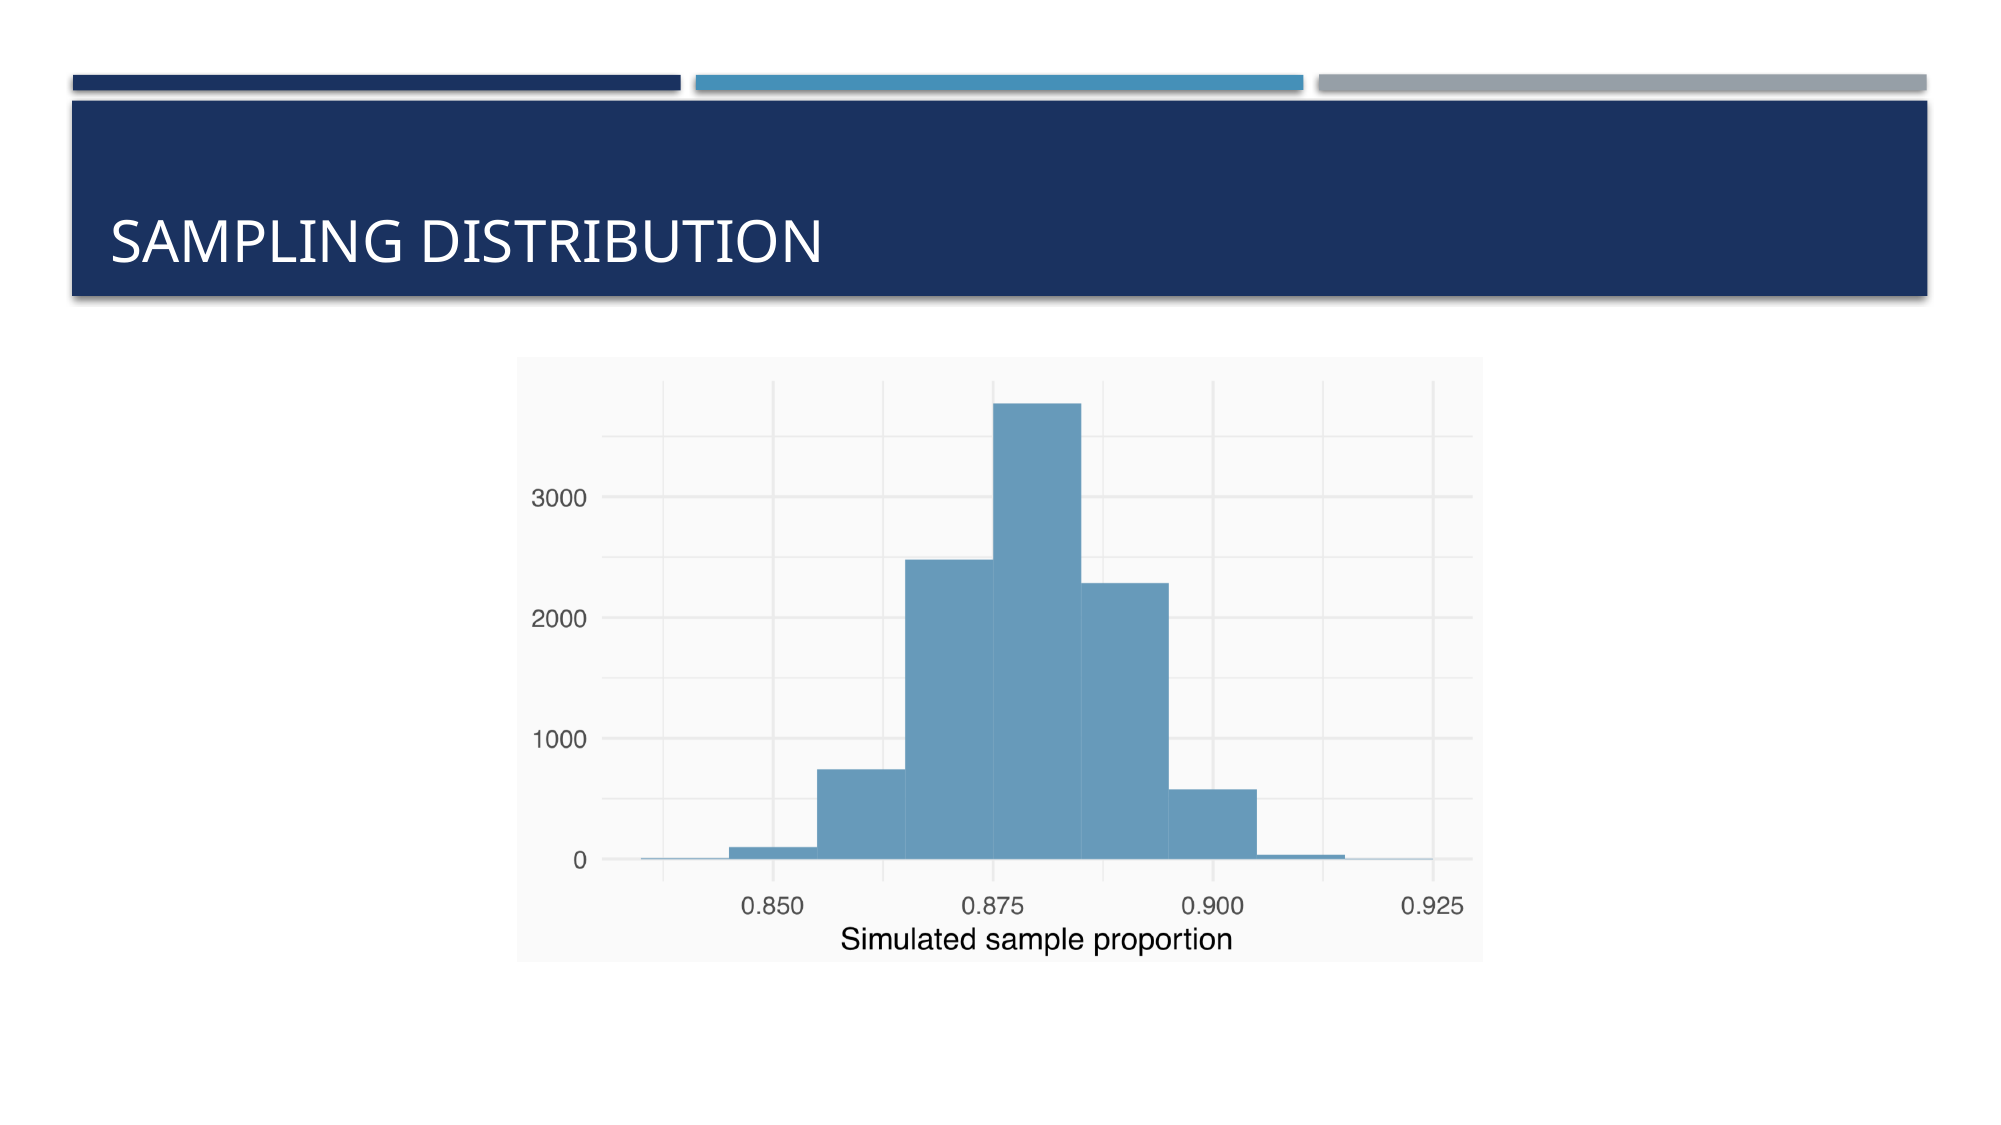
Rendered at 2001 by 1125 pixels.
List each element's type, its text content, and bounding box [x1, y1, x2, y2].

title Sampling distribution [95, 115, 1905, 282]
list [516, 357, 1483, 962]
